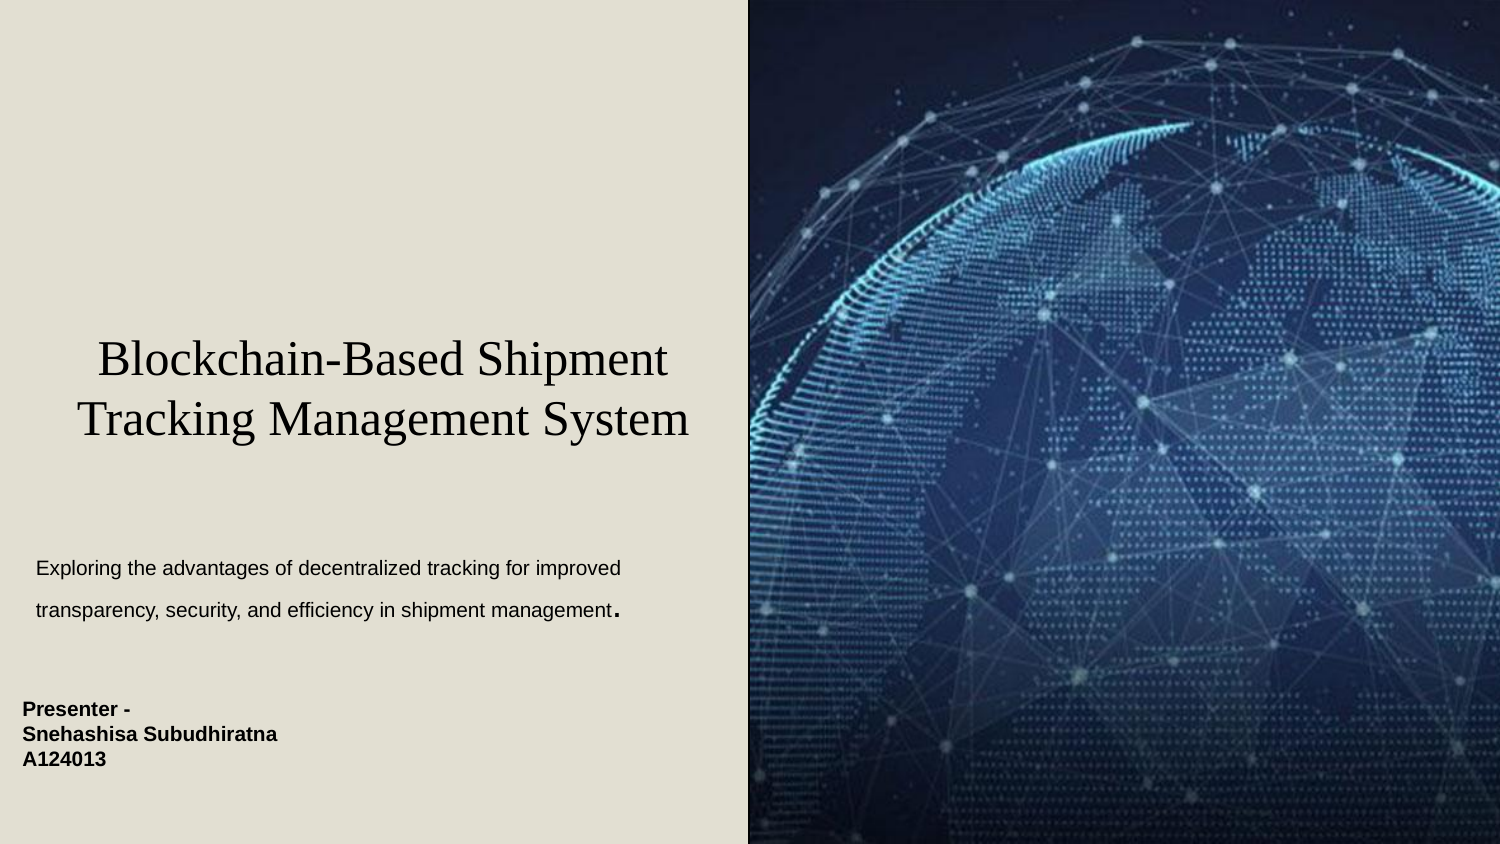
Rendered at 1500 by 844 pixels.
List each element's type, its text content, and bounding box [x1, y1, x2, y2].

picture [749, 0, 1500, 844]
title Blockchain-Based Shipment Tracking Management System [0, 66, 744, 646]
text_box Presenter - Snehashisa Subudhiratna A124013 [7, 680, 714, 807]
text_box Exploring the advantages of decentralized tracking for improved transparency, security, and efficiency in shipment management. [20, 539, 728, 622]
